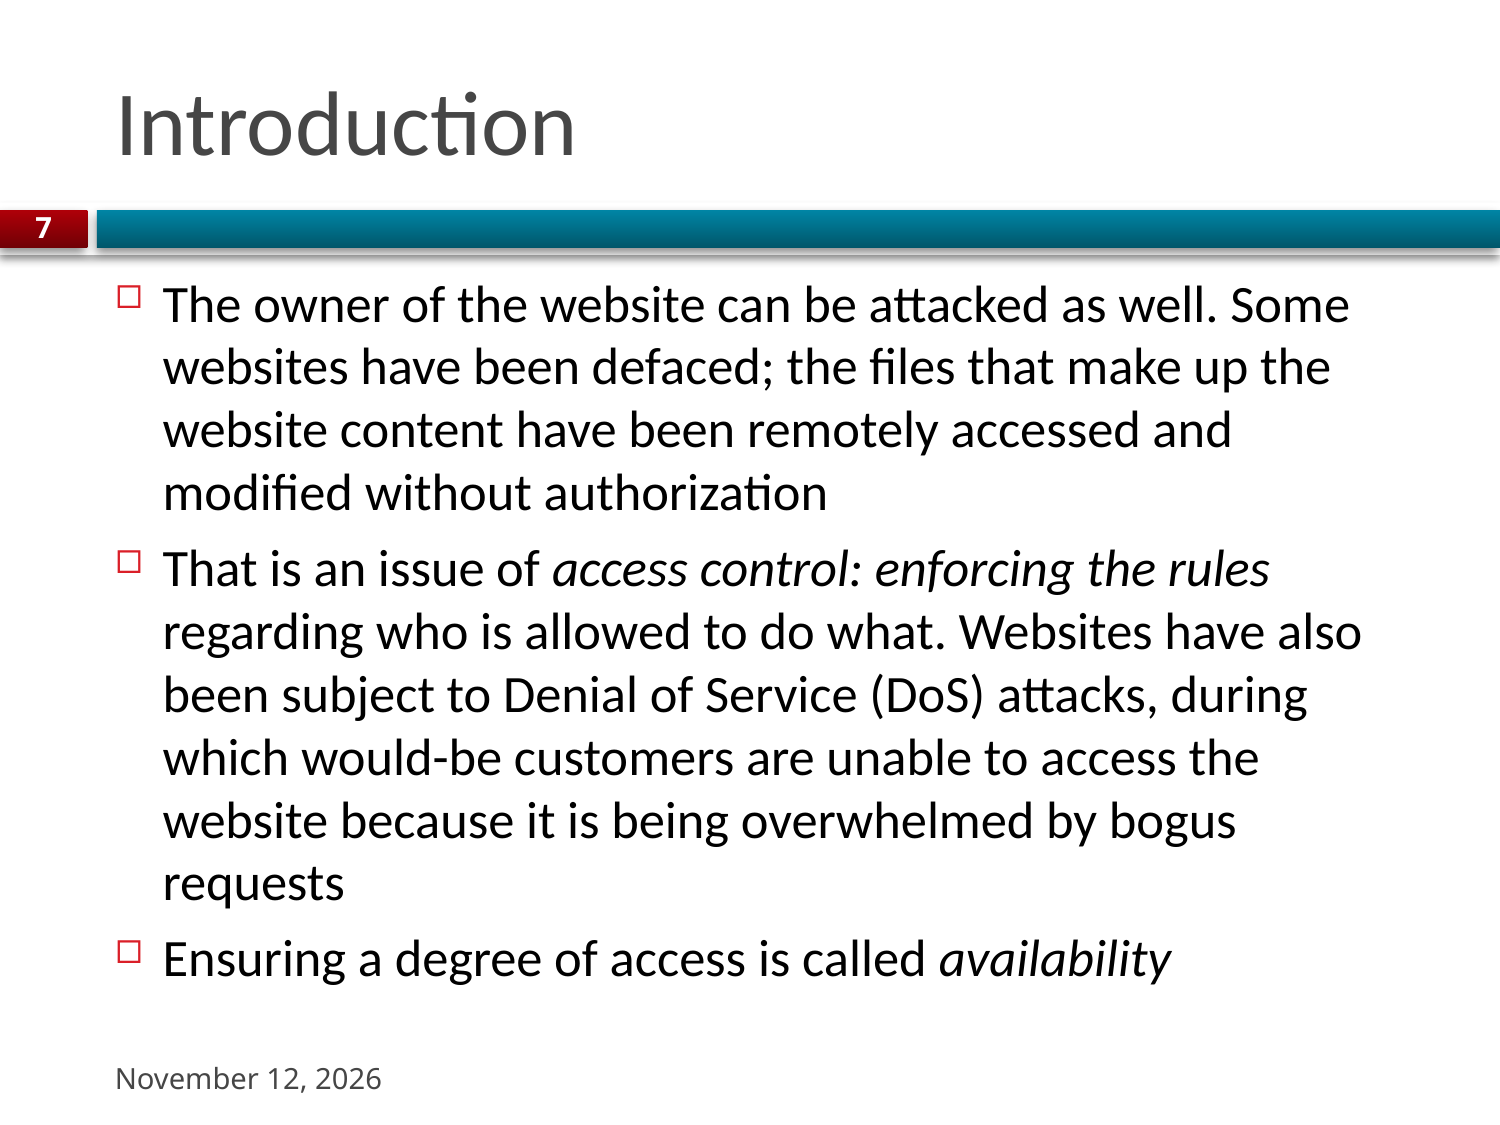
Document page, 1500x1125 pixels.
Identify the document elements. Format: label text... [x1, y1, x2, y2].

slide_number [99, 1050, 538, 1110]
list The owner of the website can be attacked as well. Some websites have been defaced; the files that make up the website content have been remotely accessed and modified without authorization That is an issue of access control: enforcing the rules regarding who is allowed to do what. Websites have also been subject to Denial of Service (DoS) attacks, during which would-be customers are unable to access the website because it is being overwhelmed by bogus requests Ensuring a degree of access is called availability [100, 262, 1438, 1000]
title Introduction [100, 37, 1438, 200]
slide_number 7 [0, 208, 88, 249]
